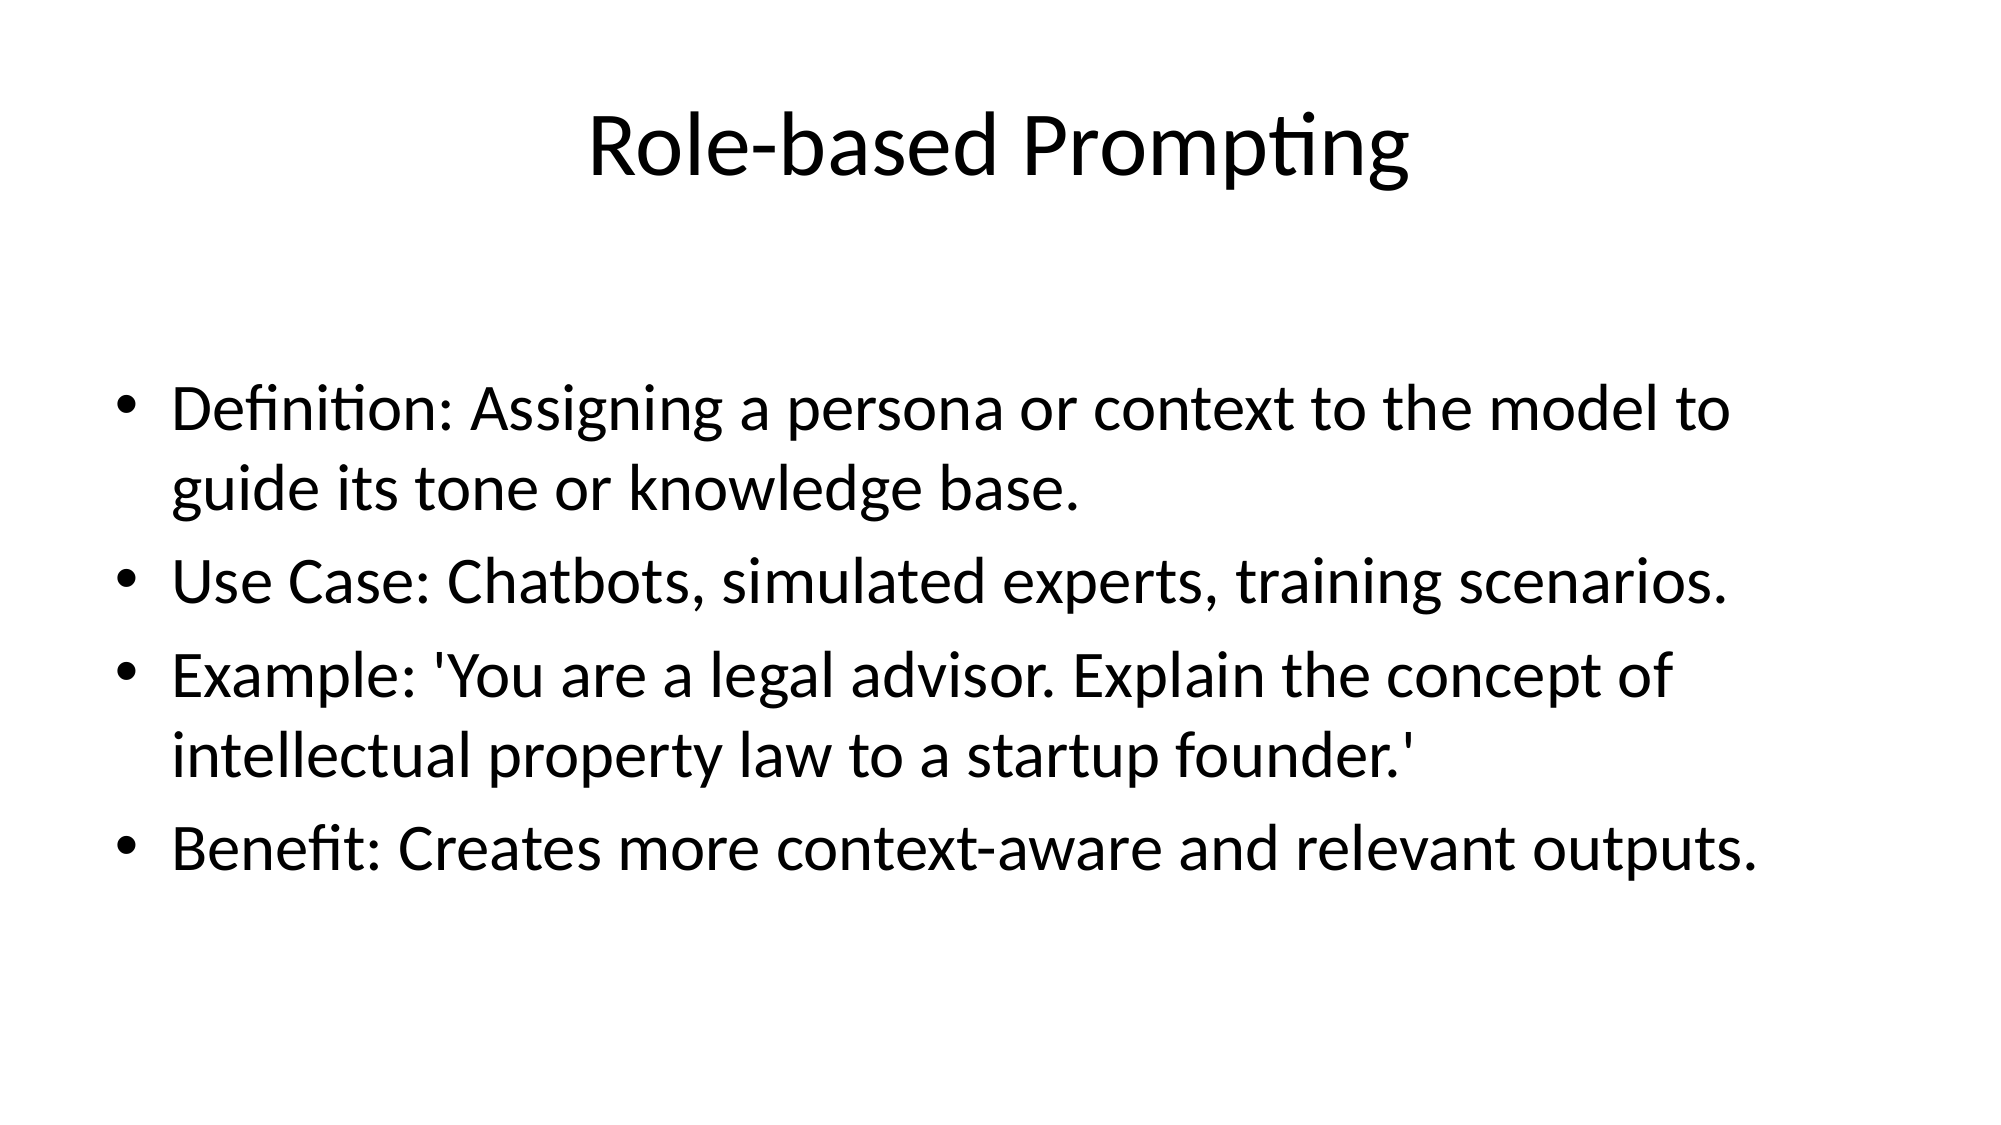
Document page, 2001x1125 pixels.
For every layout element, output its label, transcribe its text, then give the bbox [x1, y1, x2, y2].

list Definition: Assigning a persona or context to the model to guide its tone or knowledge base. Use Case: Chatbots, simulated experts, training scenarios. Example: 'You are a legal advisor. Explain the concept of intellectual property law to a startup founder.' Benefit: Creates more context-aware and relevant outputs. [99, 262, 1900, 1005]
title Role-based Prompting [99, 45, 1900, 233]
